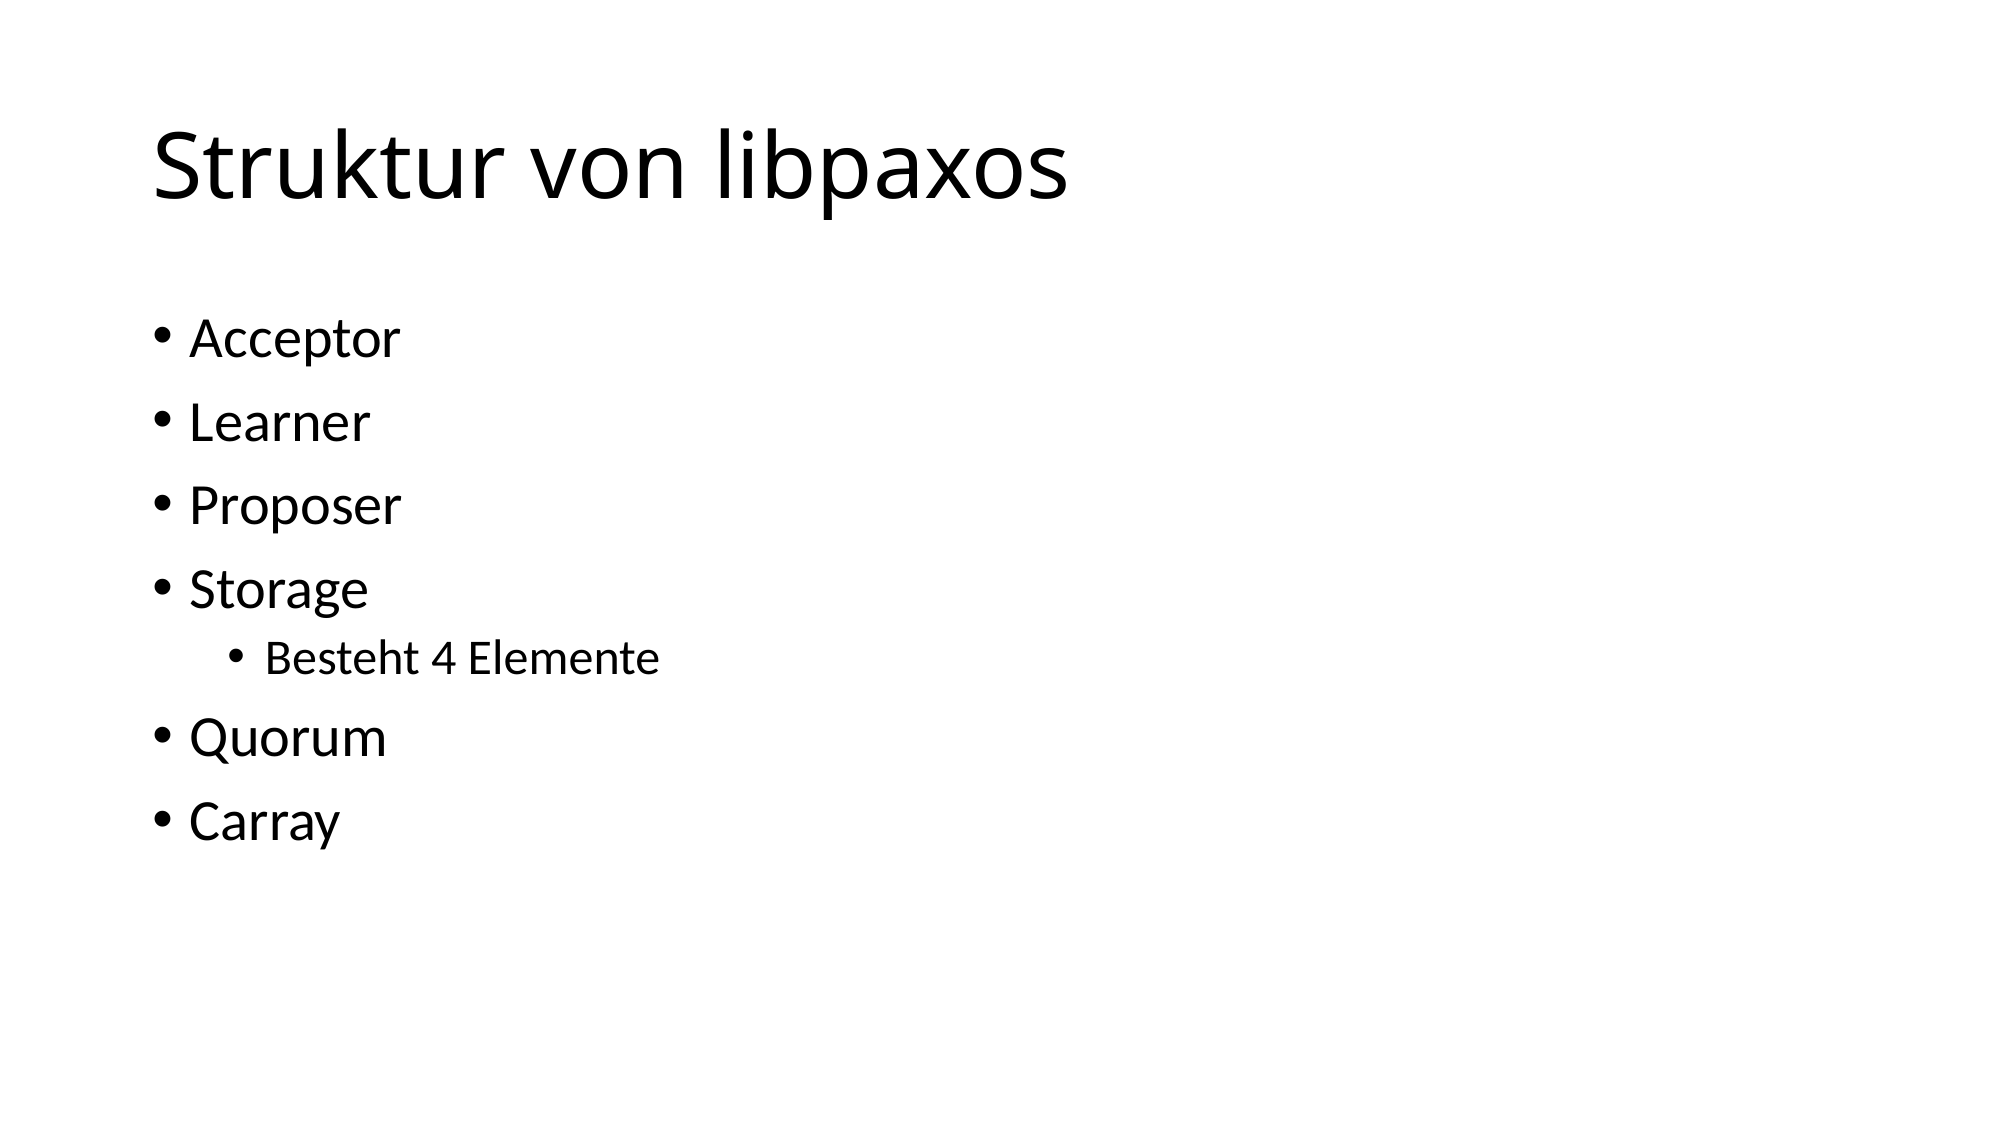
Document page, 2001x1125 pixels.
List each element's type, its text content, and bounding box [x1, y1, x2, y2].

title Struktur von libpaxos [137, 59, 1863, 278]
list Acceptor Learner Proposer Storage Besteht 4 Elemente Quorum Carray [137, 299, 1863, 1014]
